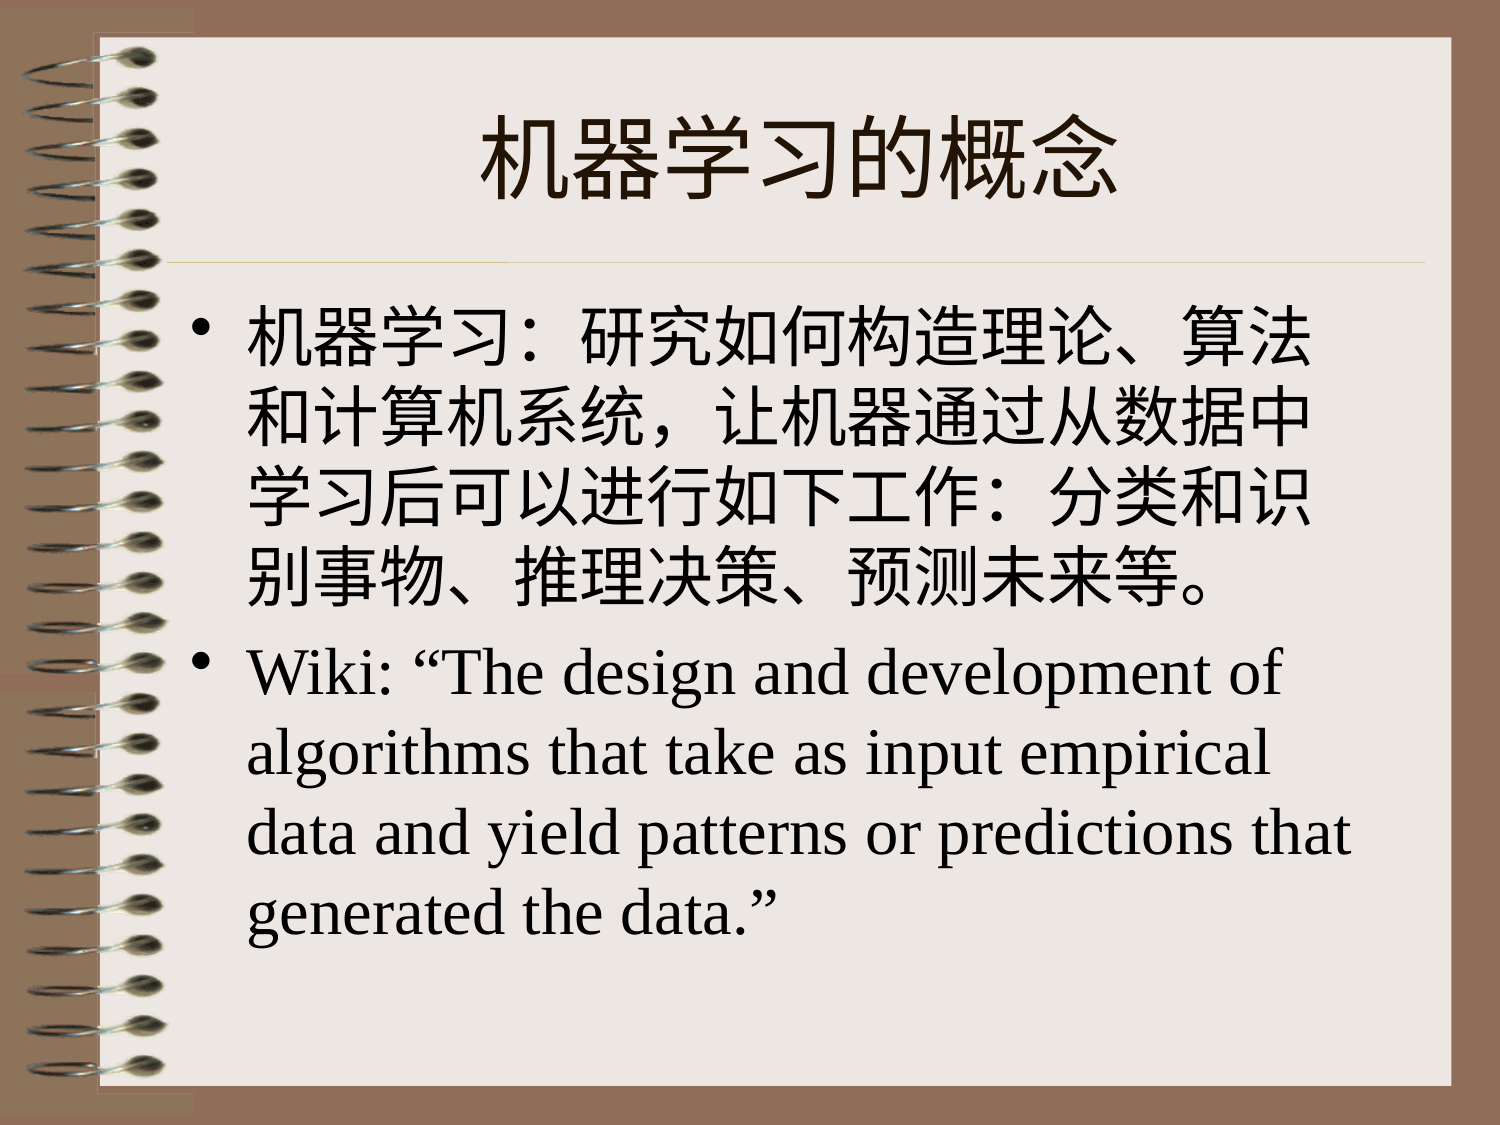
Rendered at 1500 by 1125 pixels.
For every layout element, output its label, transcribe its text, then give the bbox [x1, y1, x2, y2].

list 机器学习：研究如何构造理论、算法和计算机系统，让机器通过从数据中学习后可以进行如下工作：分类和识别事物、推理决策、预测未来等。 Wiki: “The design and development of algorithms that take as input empirical data and yield patterns or predictions that generated the data.” [174, 287, 1388, 963]
title 机器学习的概念 [174, 62, 1425, 250]
picture [0, 8, 194, 674]
picture [0, 692, 194, 1115]
